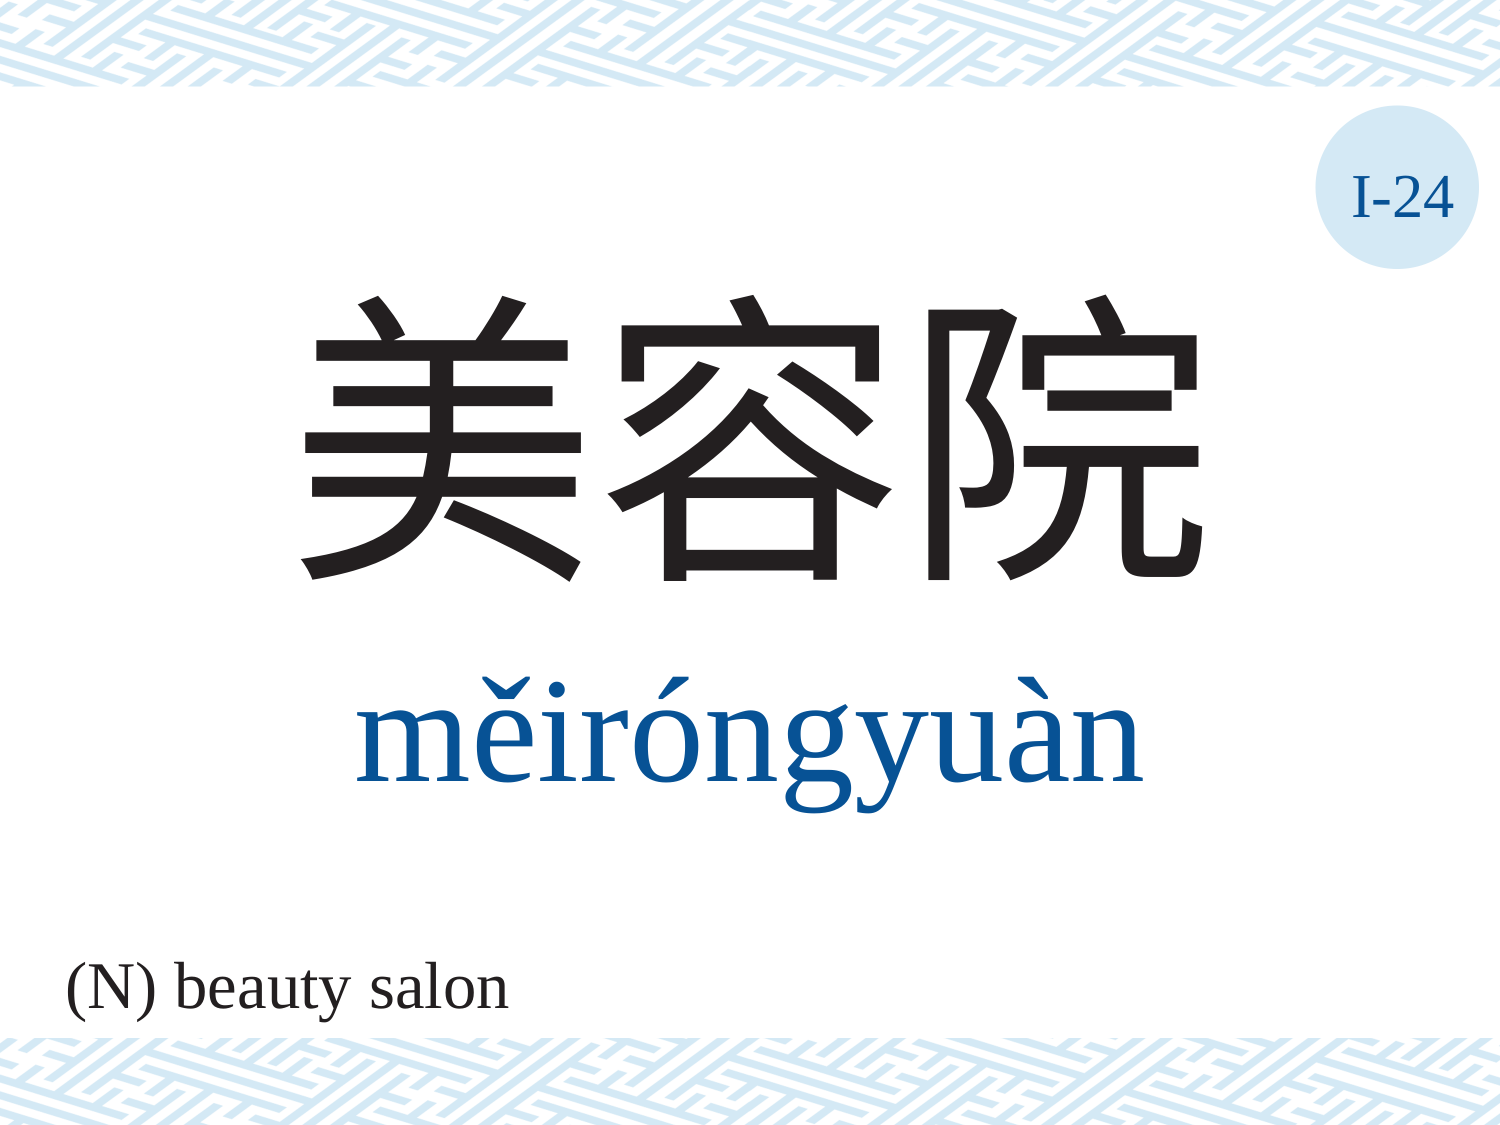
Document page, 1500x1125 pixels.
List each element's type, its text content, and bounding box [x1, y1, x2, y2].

picture [0, 0, 1500, 1125]
text_box I-24 美容院 měiróngyuàn [285, 154, 1456, 812]
text_box (N) beauty salon [62, 942, 512, 1023]
